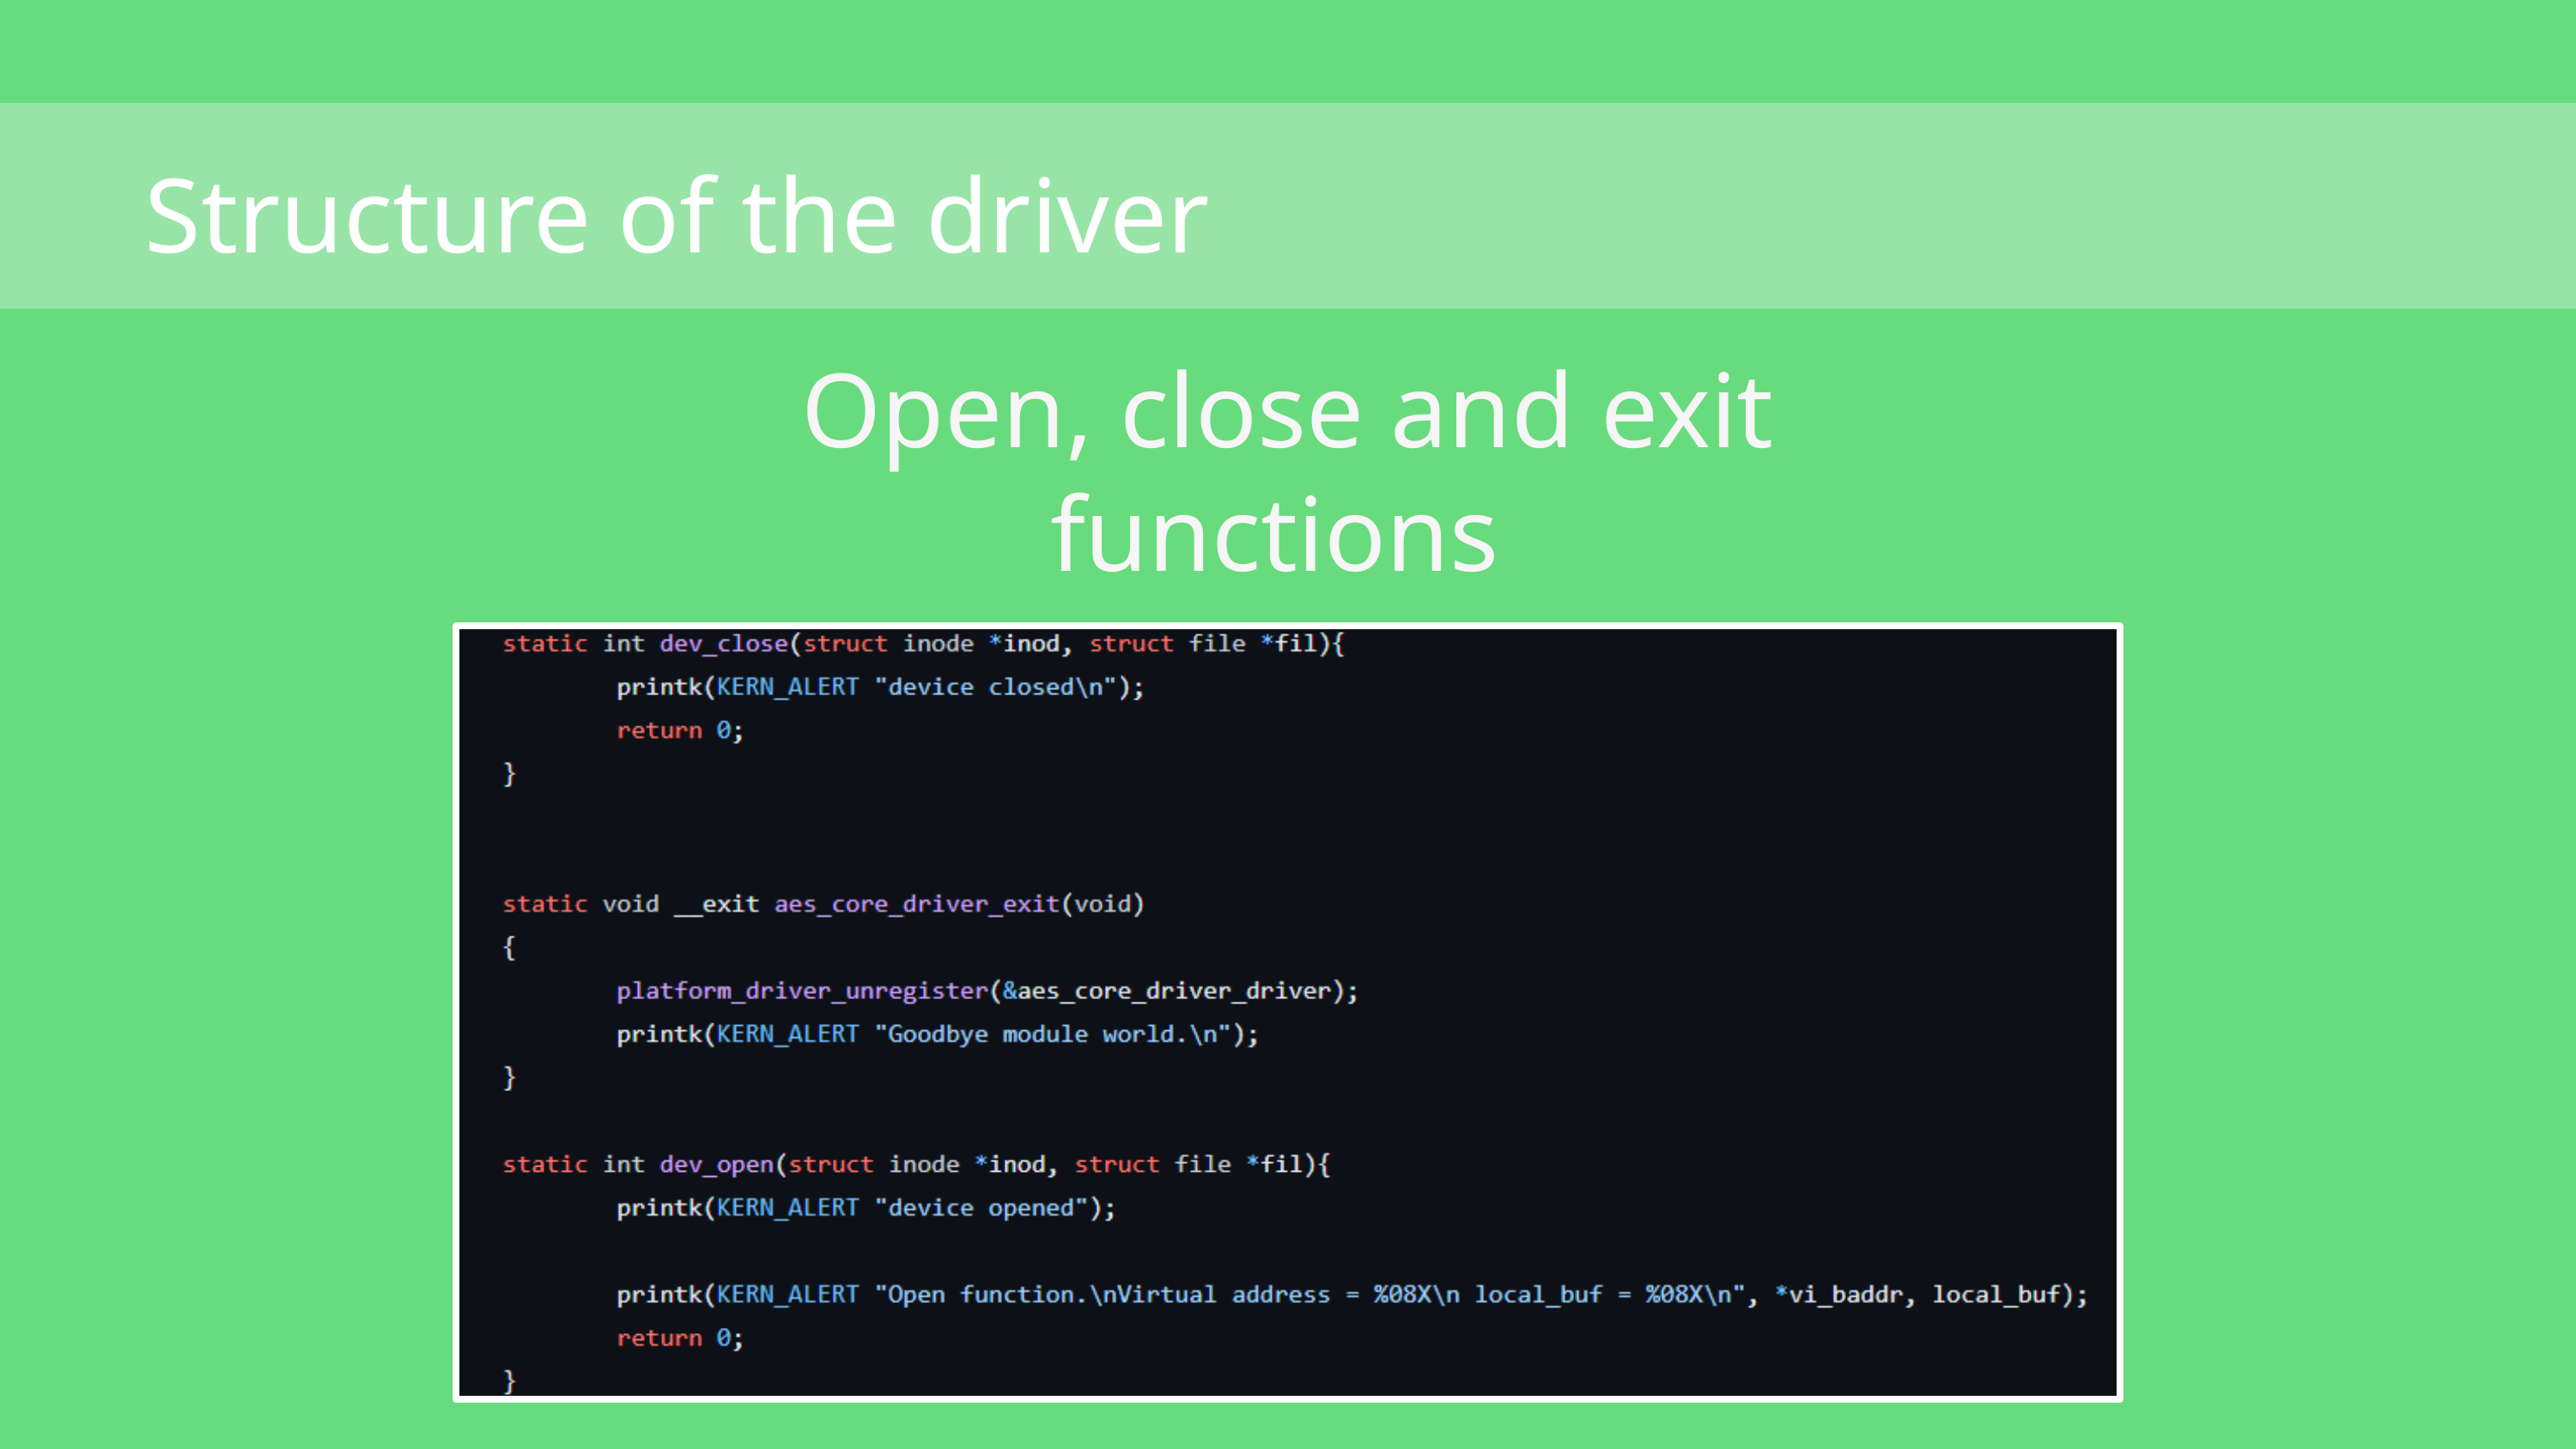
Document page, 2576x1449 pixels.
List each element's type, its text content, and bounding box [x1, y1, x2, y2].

text_box Structure of the driver [144, 150, 1898, 274]
text_box [456, 626, 2120, 1400]
text_box [0, 102, 2576, 309]
text_box Open, close and exit functions [704, 345, 1872, 591]
